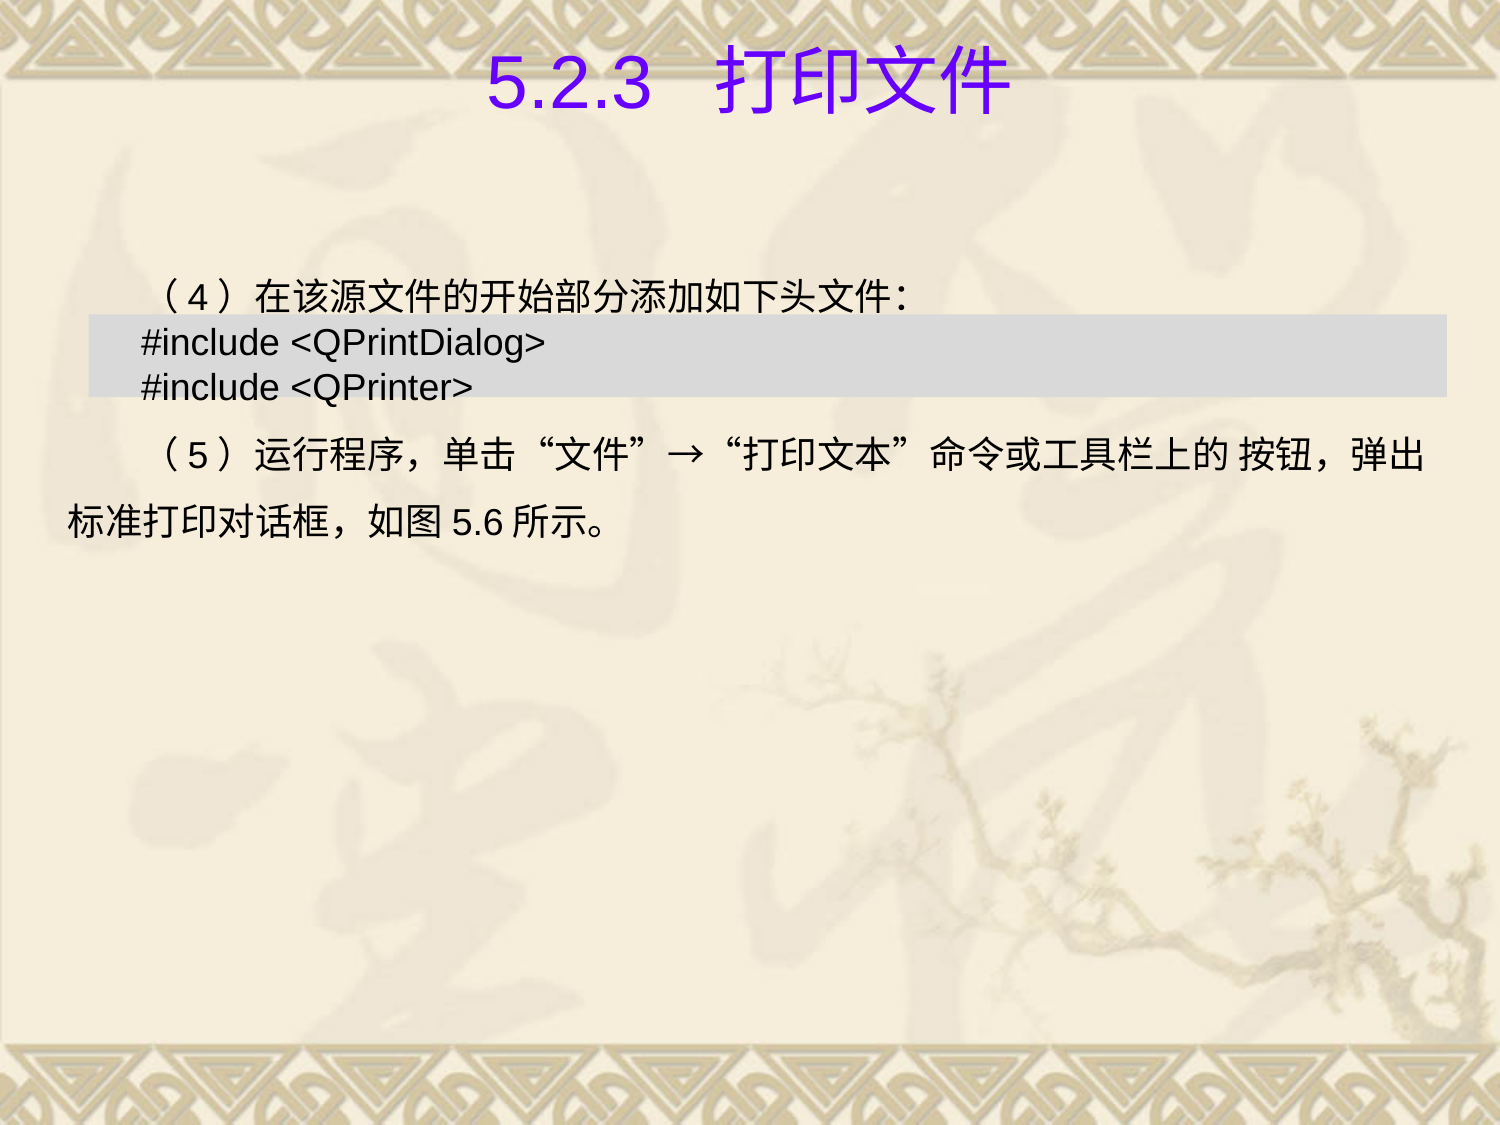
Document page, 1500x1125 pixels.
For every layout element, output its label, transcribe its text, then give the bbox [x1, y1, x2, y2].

title 5.2.3 打印文件 [49, 7, 1451, 149]
text_box （4）在该源文件的开始部分添加如下头文件： #include <QPrintDialog> #include <QPrinter> （5）运行程序，单击“文件”→“打印文本”命令或工具栏上的 按钮，弹出标准打印对话框，如图5.6所示。 [53, 243, 1447, 619]
picture [0, 0, 1500, 1125]
